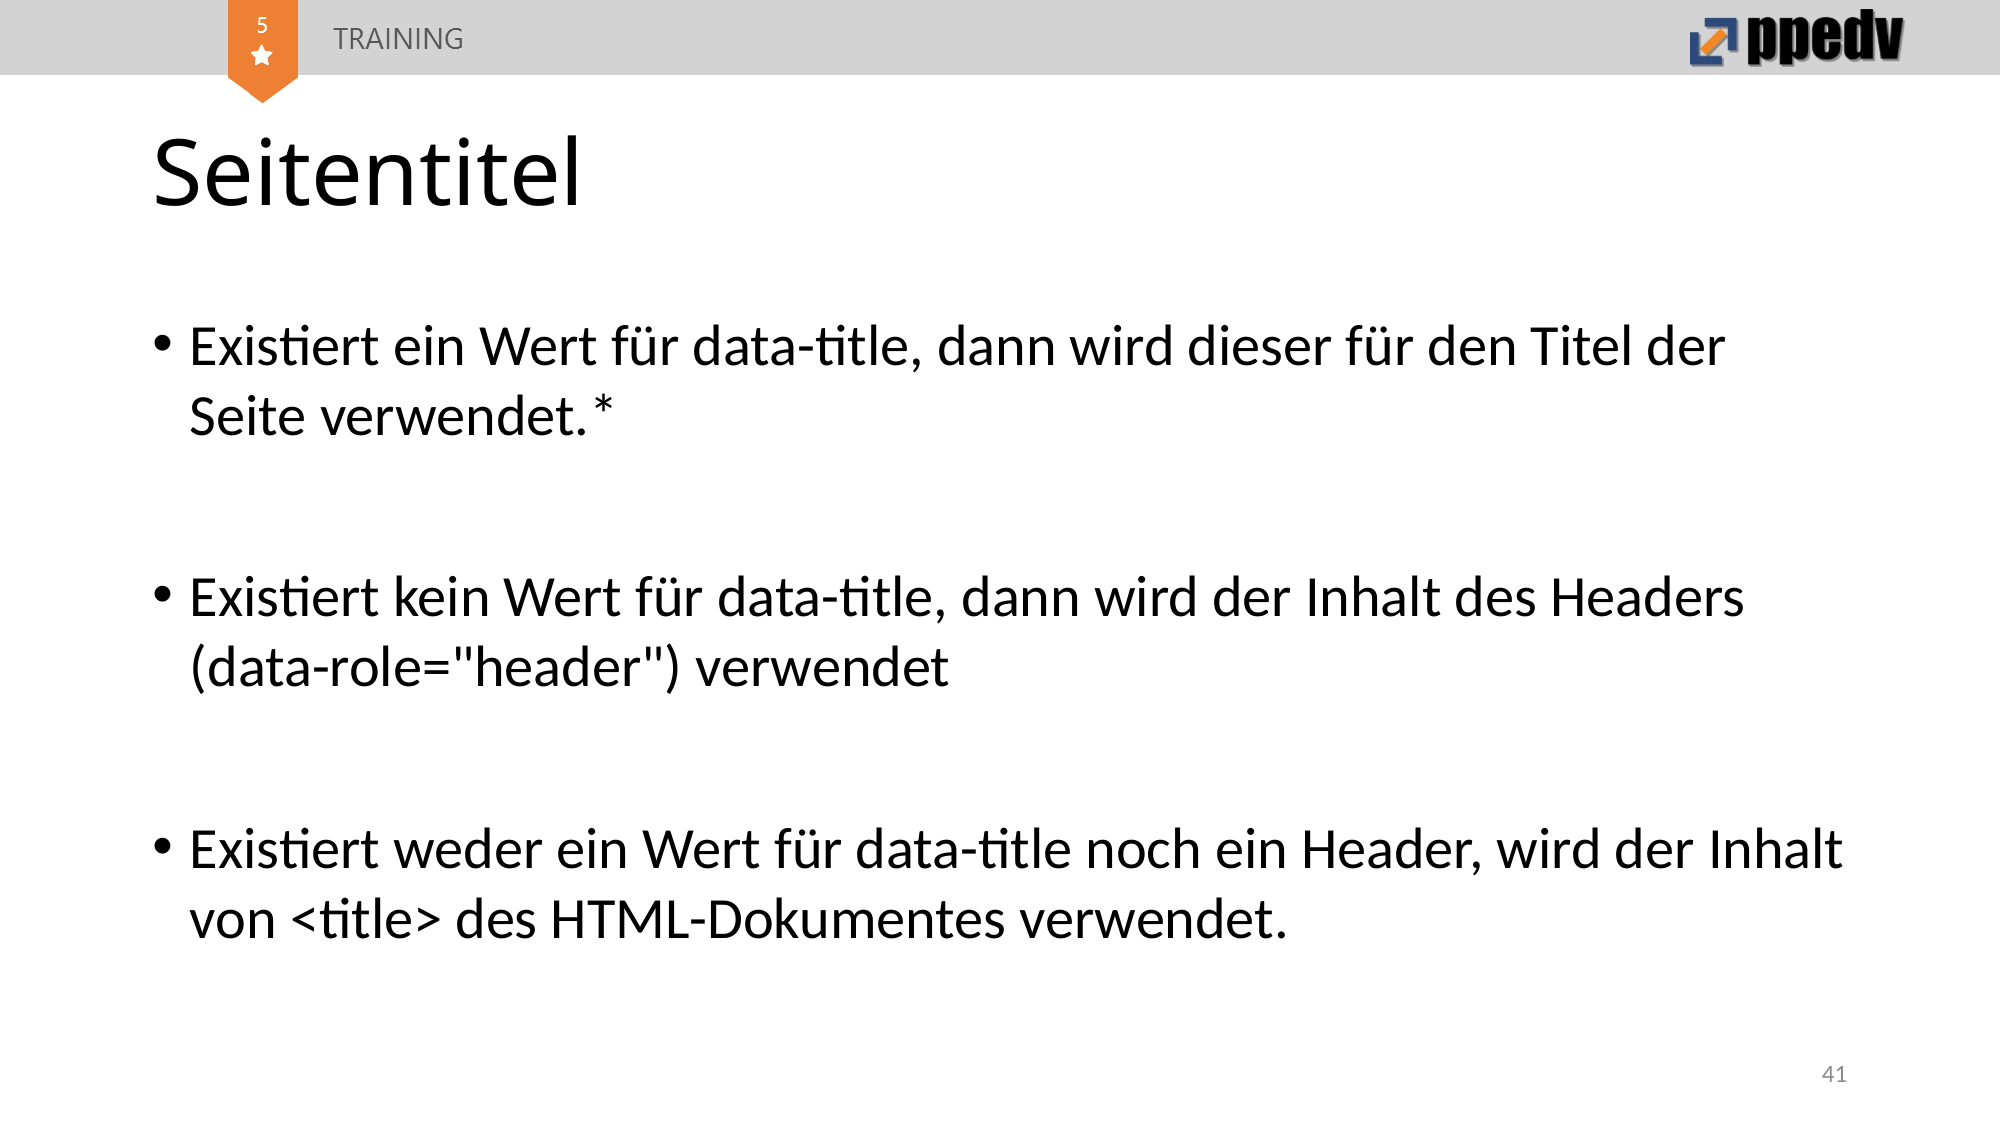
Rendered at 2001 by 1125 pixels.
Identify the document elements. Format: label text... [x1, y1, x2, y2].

picture [0, 0, 2000, 104]
slide_number 41 [1412, 1042, 1863, 1103]
title Seitentitel [137, 75, 1863, 278]
list Existiert ein Wert für data-title, dann wird dieser für den Titel der Seite verwendet.* Existiert kein Wert für data-title, dann wird der Inhalt des Headers (data-role="header") verwendet Existiert weder ein Wert für data-title noch ein Header, wird der Inhalt von <title> des HTML-Dokumentes verwendet. [137, 299, 1863, 1014]
